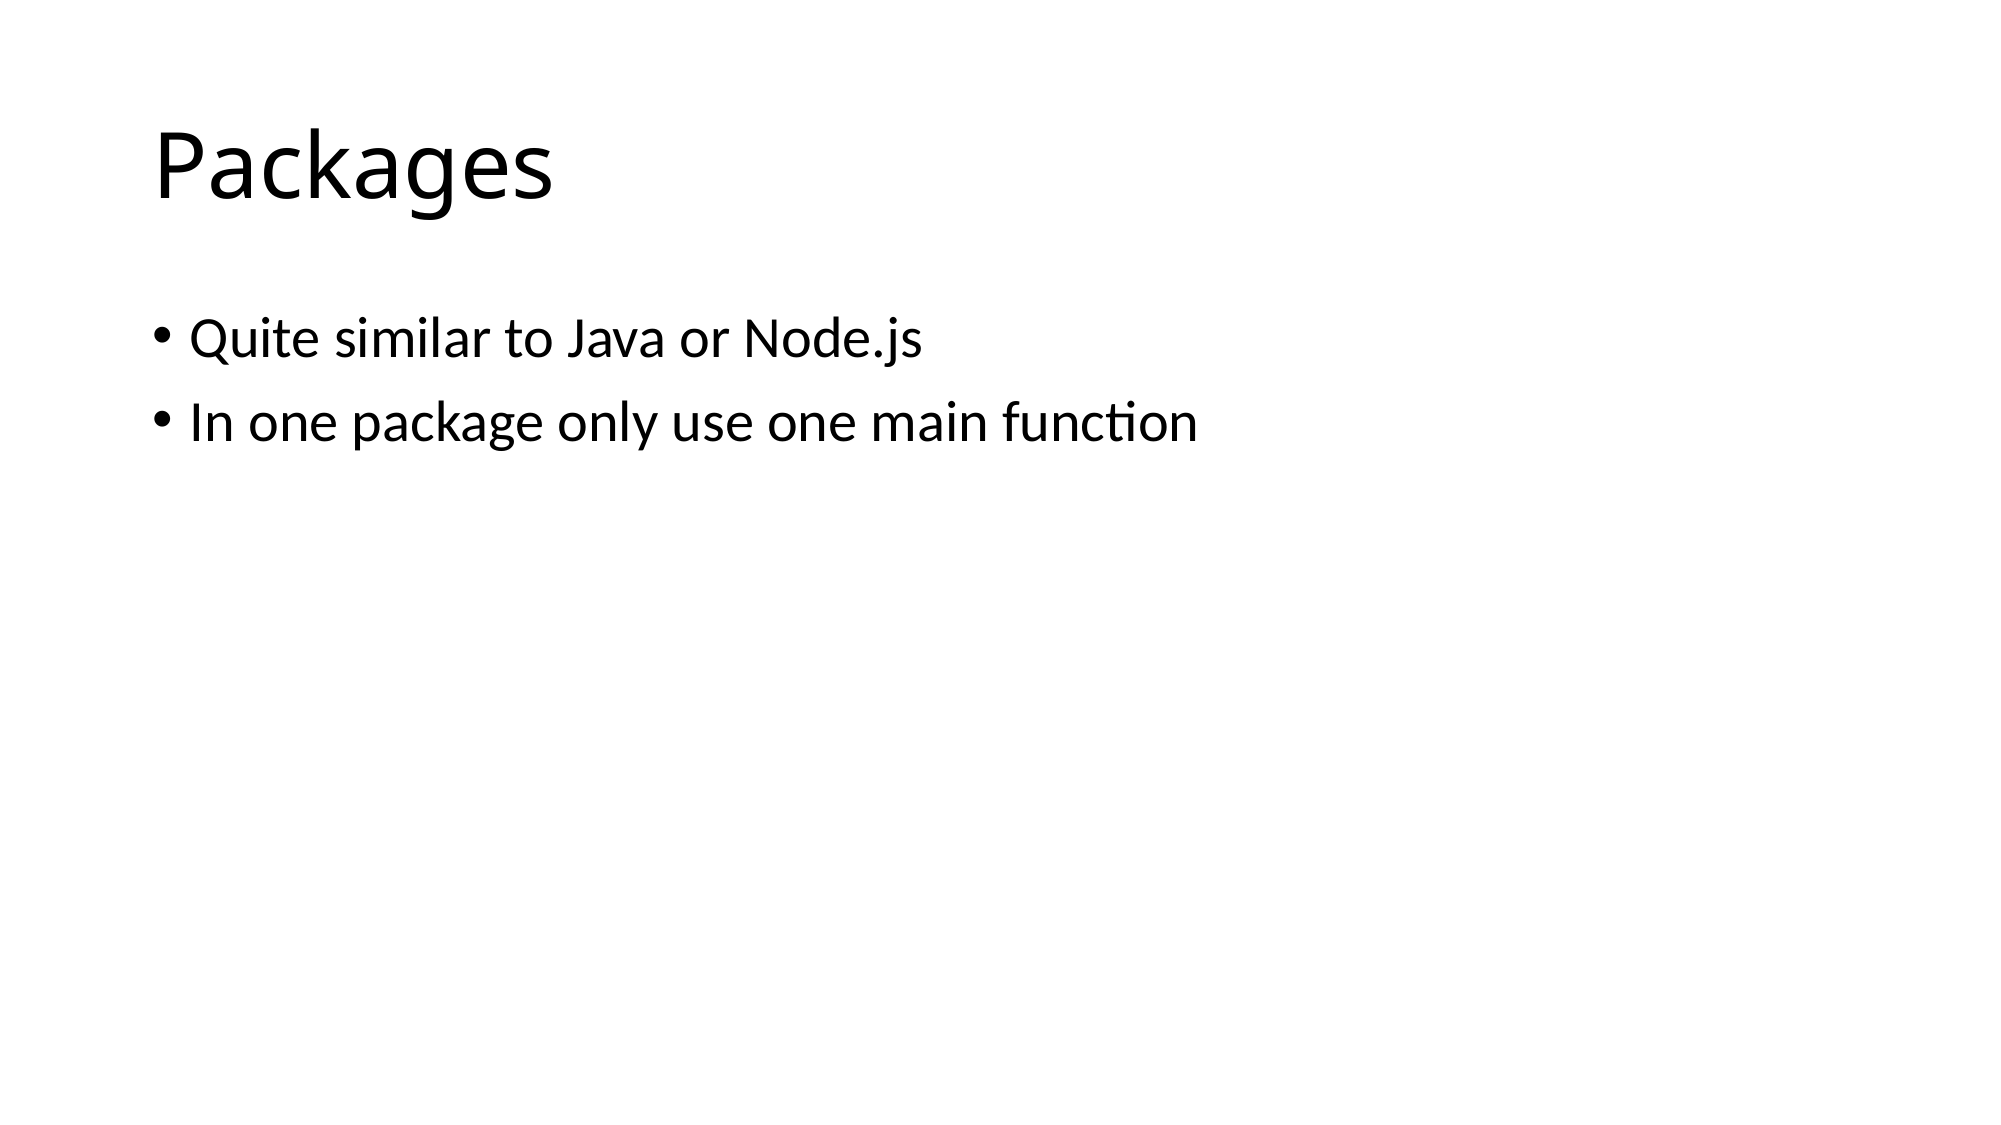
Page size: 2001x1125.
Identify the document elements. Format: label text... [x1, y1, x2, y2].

title Packages [137, 59, 1863, 278]
list Quite similar to Java or Node.js In one package only use one main function [137, 299, 1863, 1014]
